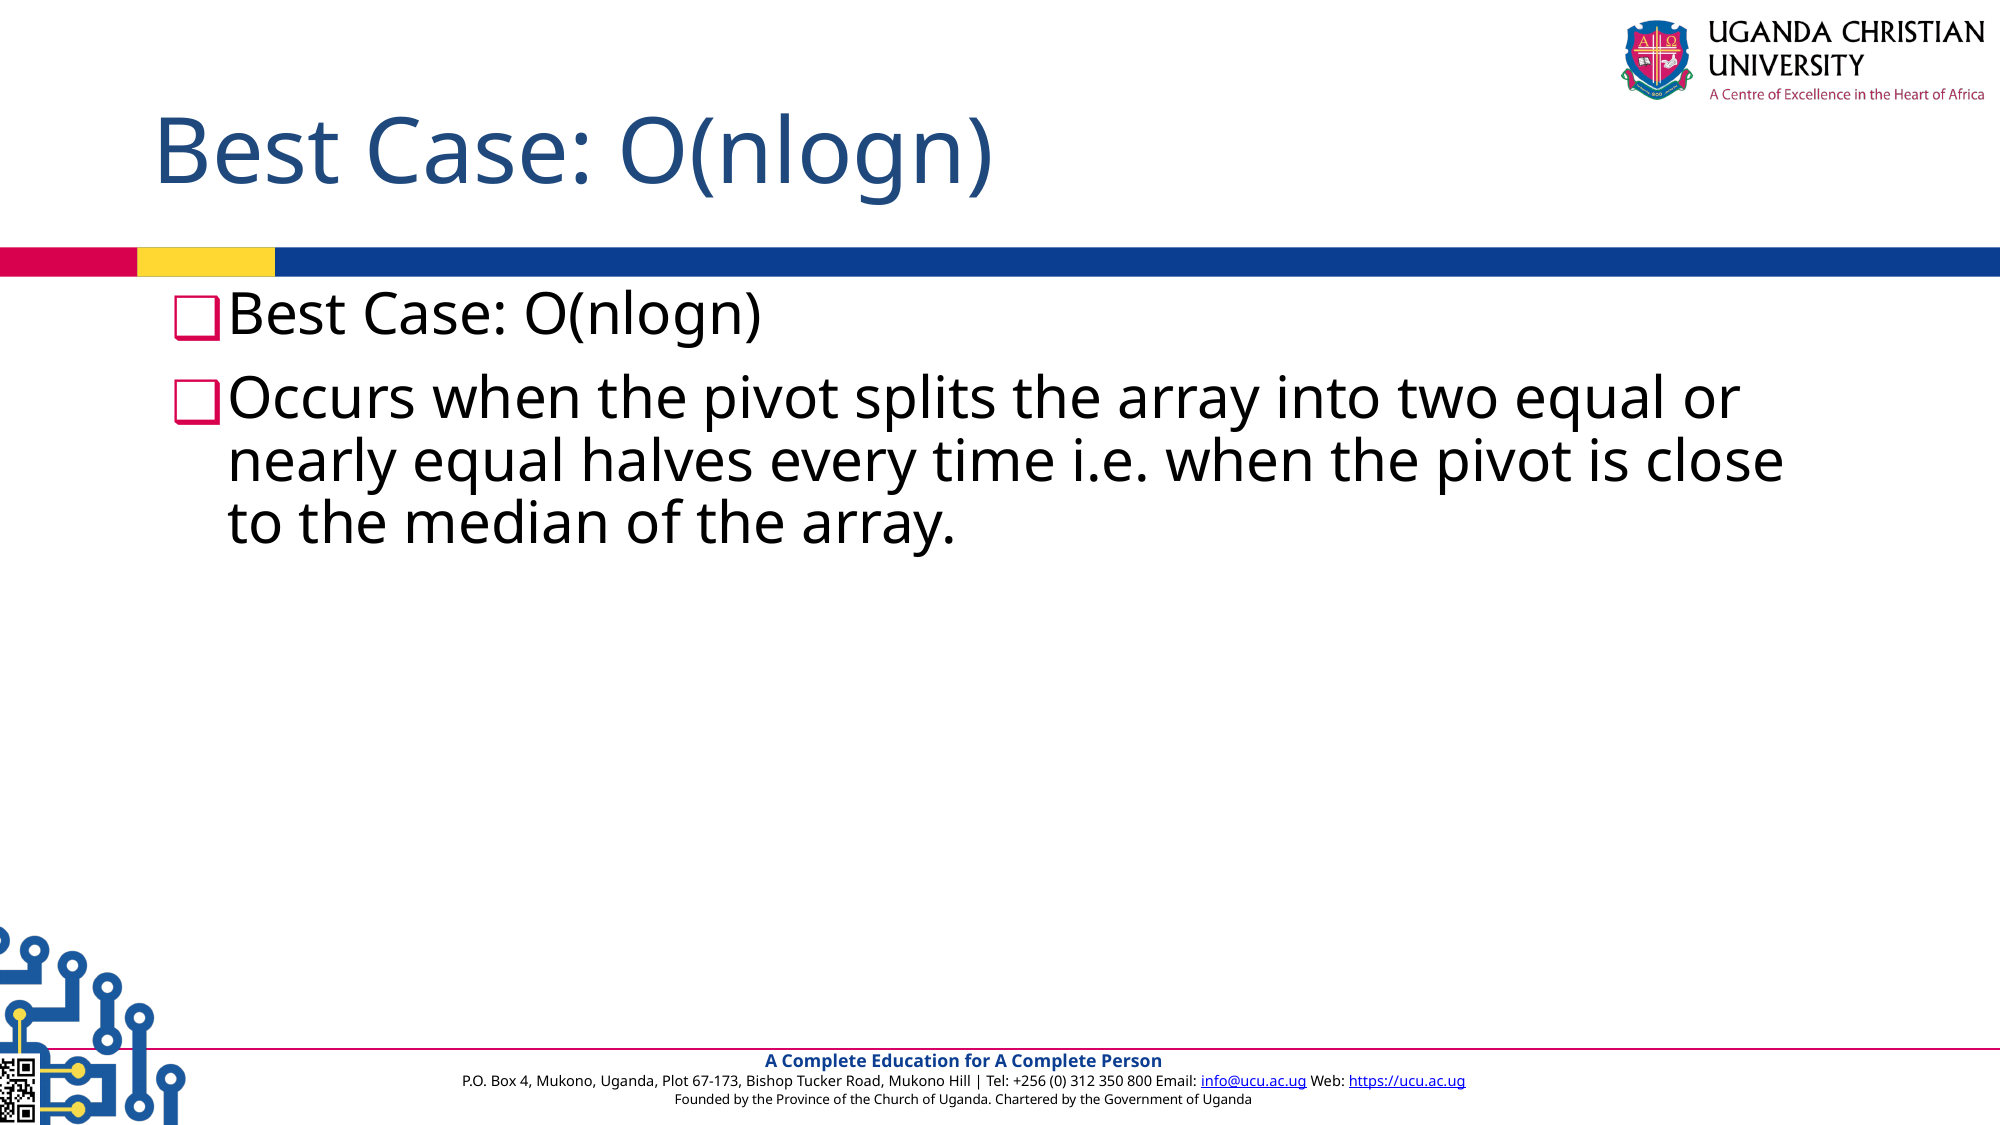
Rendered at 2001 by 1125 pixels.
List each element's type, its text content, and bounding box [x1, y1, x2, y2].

picture [1603, 0, 2000, 121]
picture [0, 887, 191, 1125]
title Best Case: O(nlog⁡n) [137, 59, 1863, 248]
list Best Case: O(nlog⁡n) Occurs when the pivot splits the array into two equal or nearly equal halves every time i.e. when the pivot is close to the median of the array. [137, 276, 1863, 1014]
